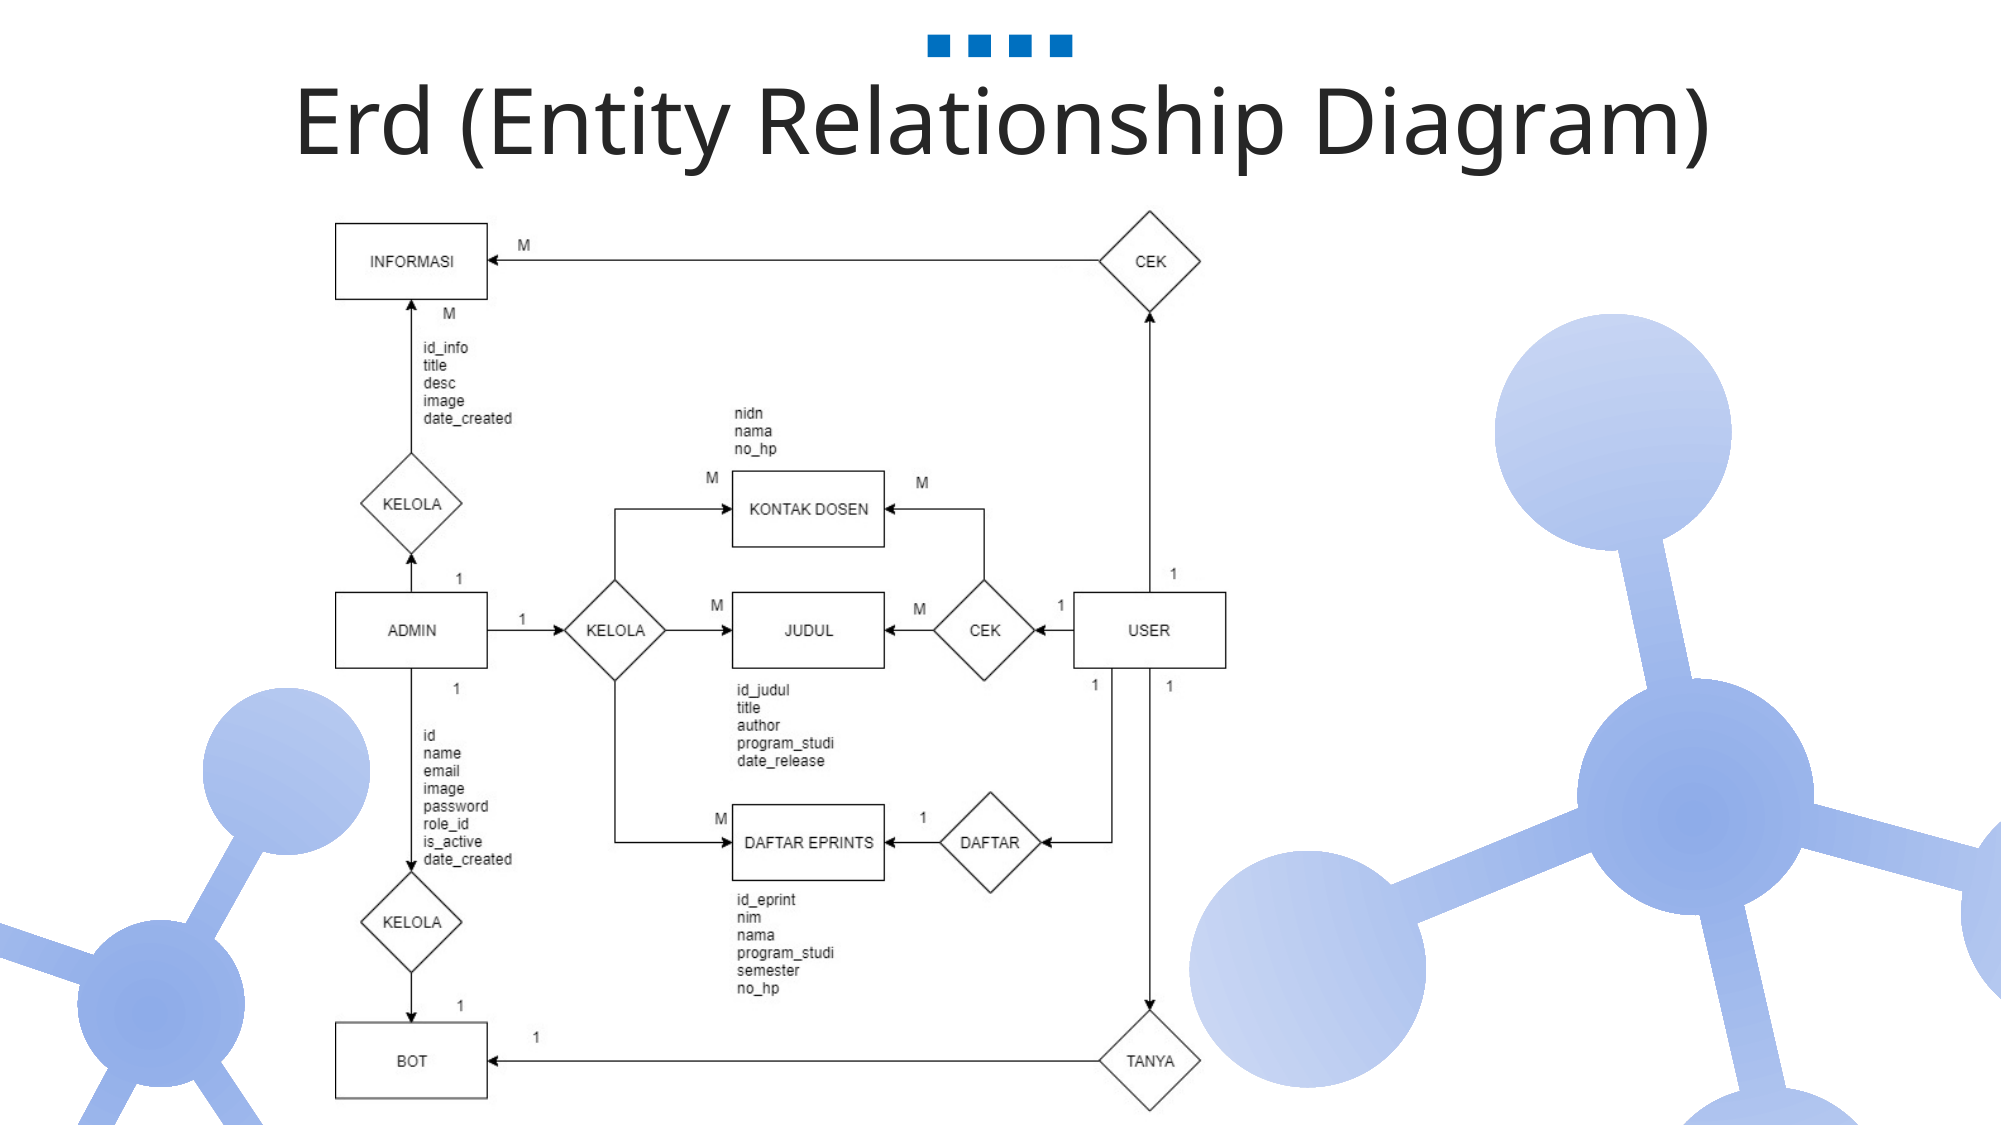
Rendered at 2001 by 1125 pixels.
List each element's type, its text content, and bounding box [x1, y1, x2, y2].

picture [335, 194, 1229, 1125]
list Erd (Entity Relationship Diagram) [53, 65, 1952, 185]
text_box [1229, 313, 2000, 1125]
text_box [0, 687, 335, 1125]
